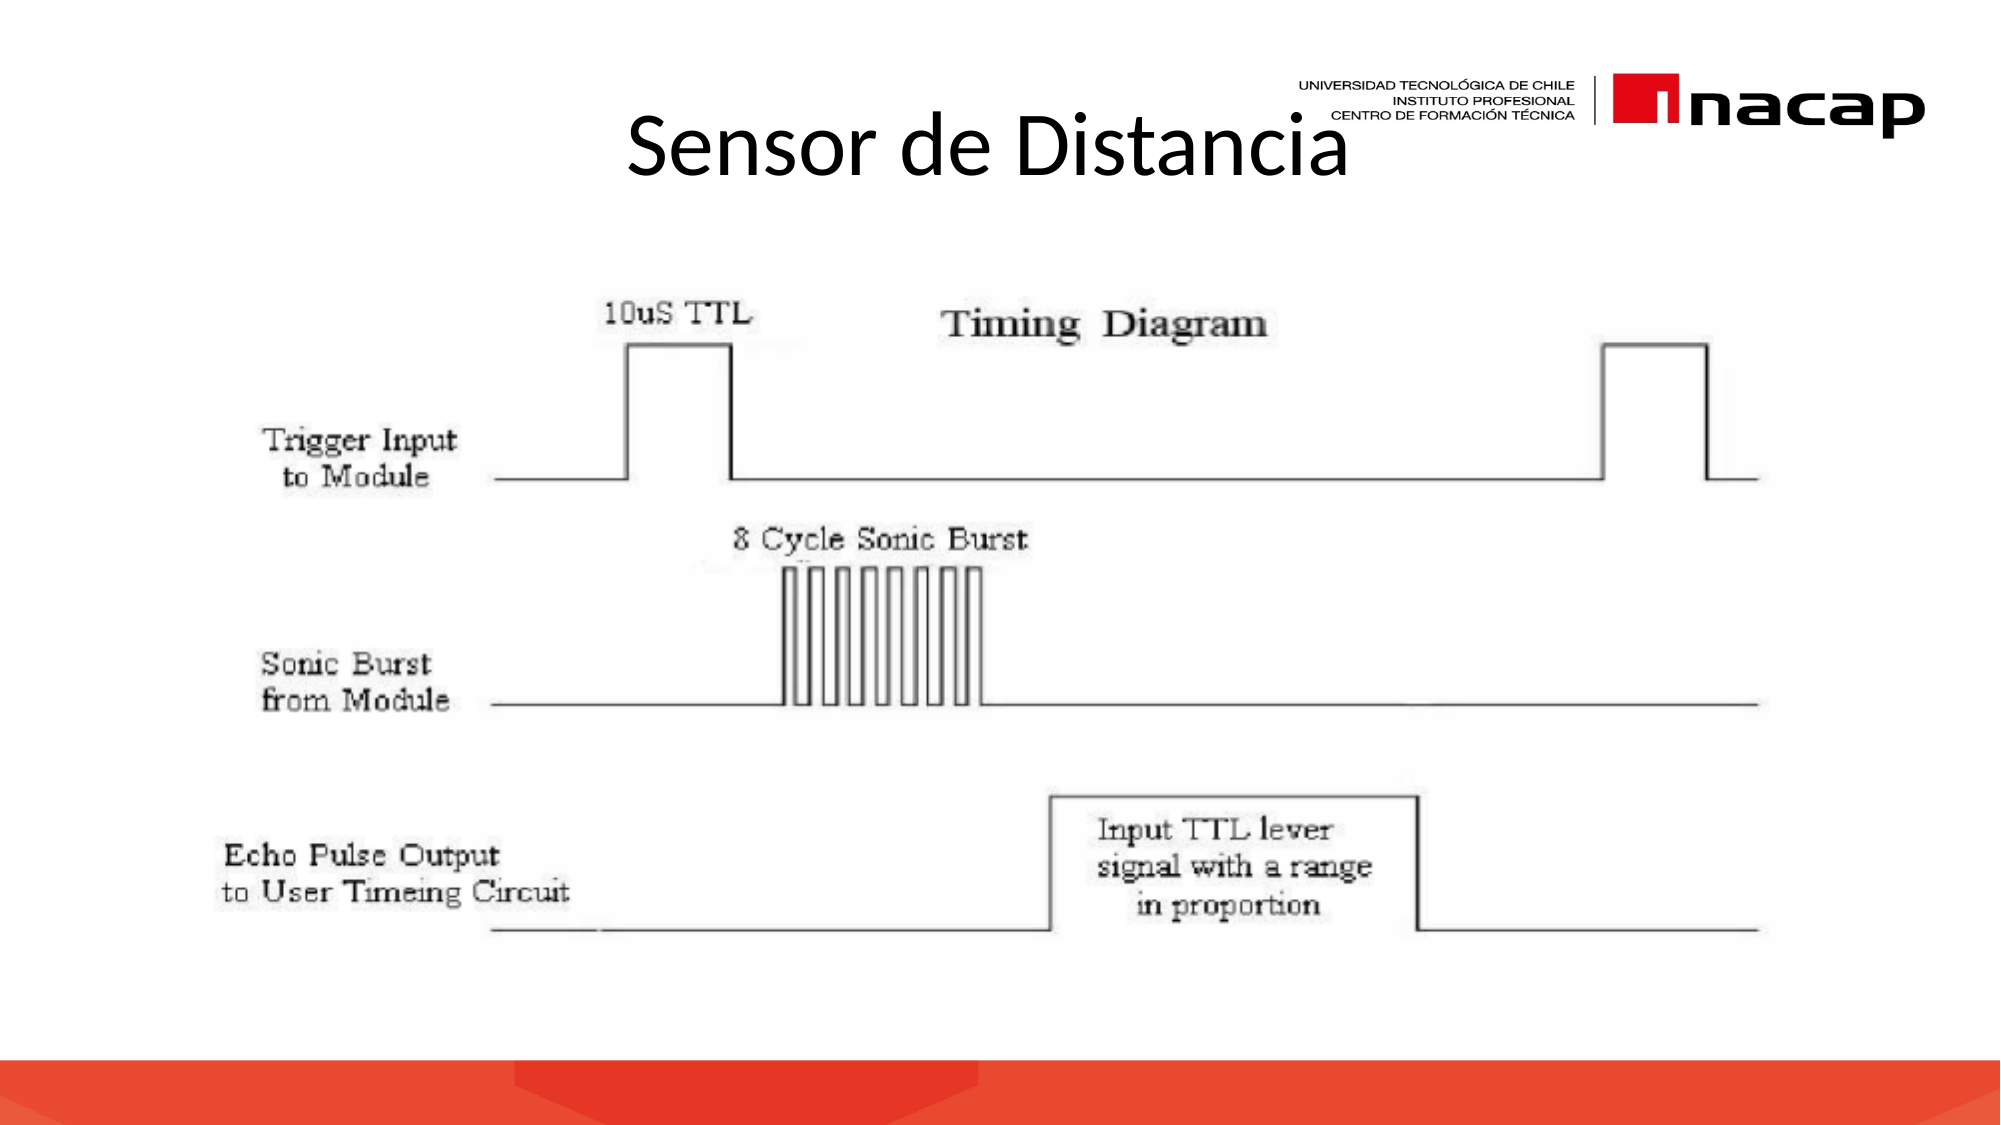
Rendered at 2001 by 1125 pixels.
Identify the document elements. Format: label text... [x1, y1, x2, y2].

title Sensor de Distancia [99, 45, 1900, 233]
picture [0, 0, 2000, 1125]
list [196, 278, 1798, 987]
